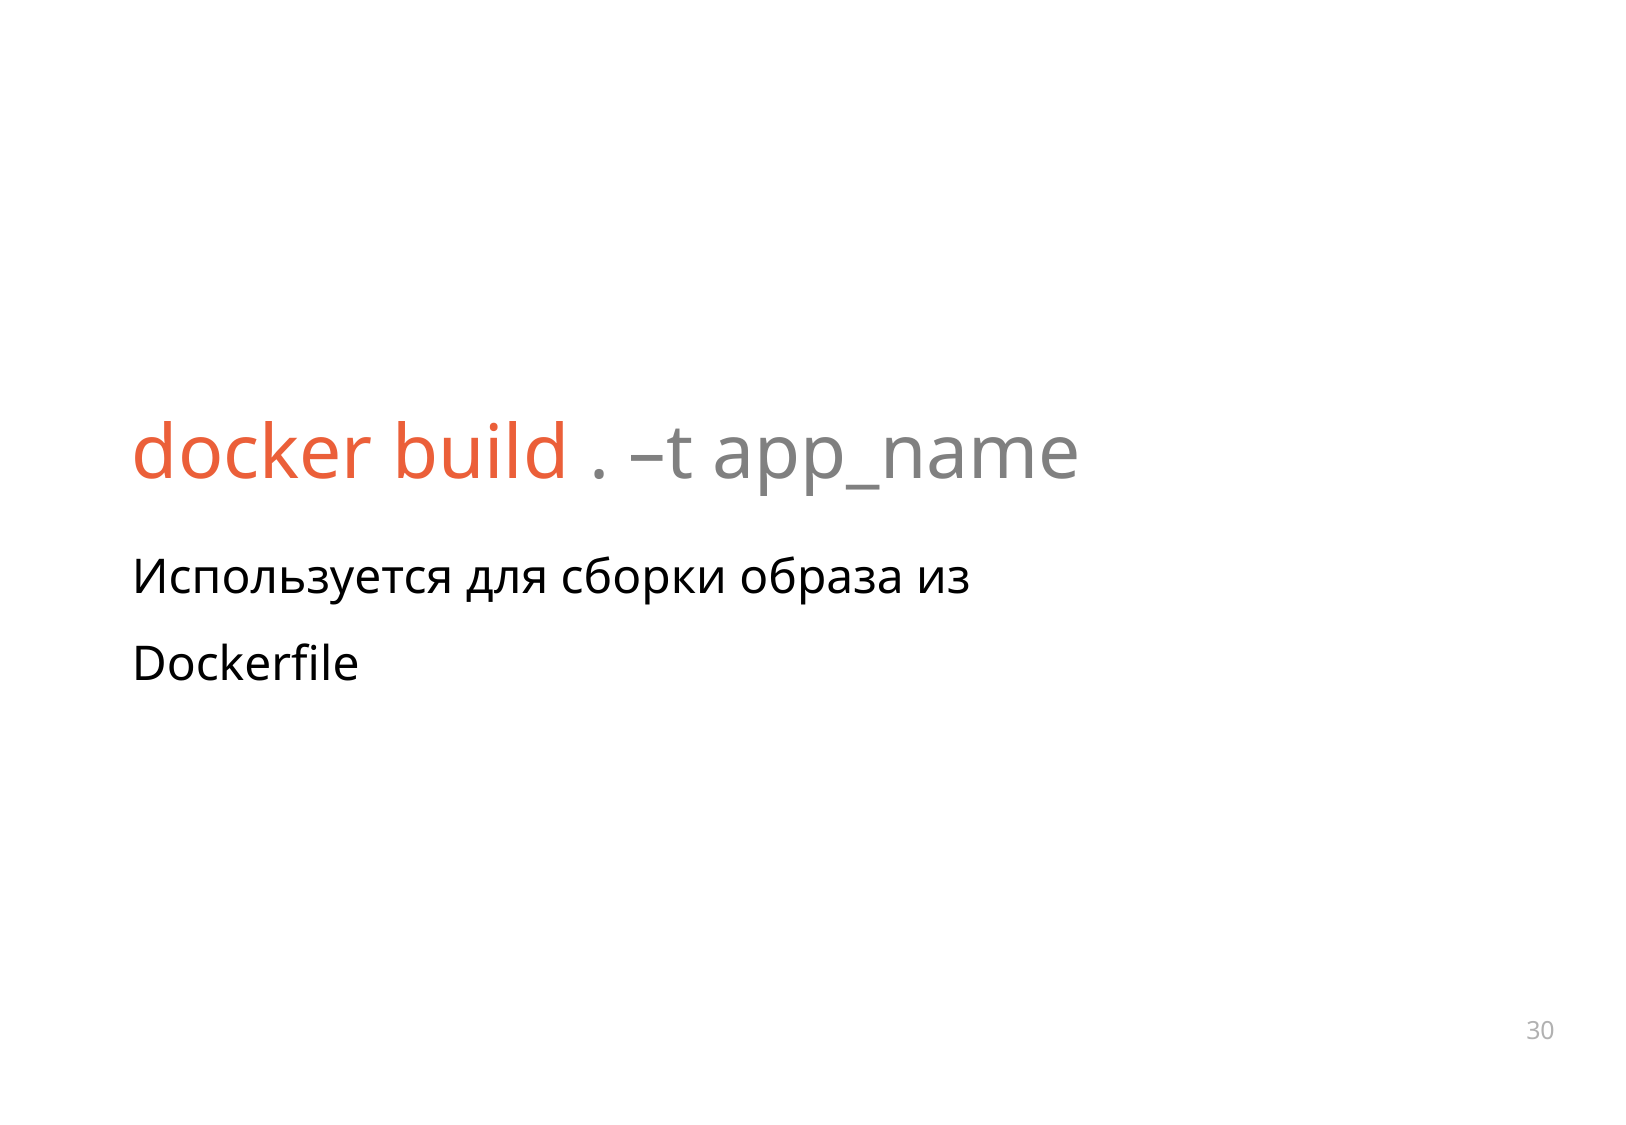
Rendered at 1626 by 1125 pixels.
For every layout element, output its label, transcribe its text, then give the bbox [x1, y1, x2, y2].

text_box Используется для сборки образа из Dockerfile [129, 513, 1068, 691]
title docker build . –t app_name [129, 401, 1286, 592]
slide_number 30 [1519, 1014, 1564, 1076]
